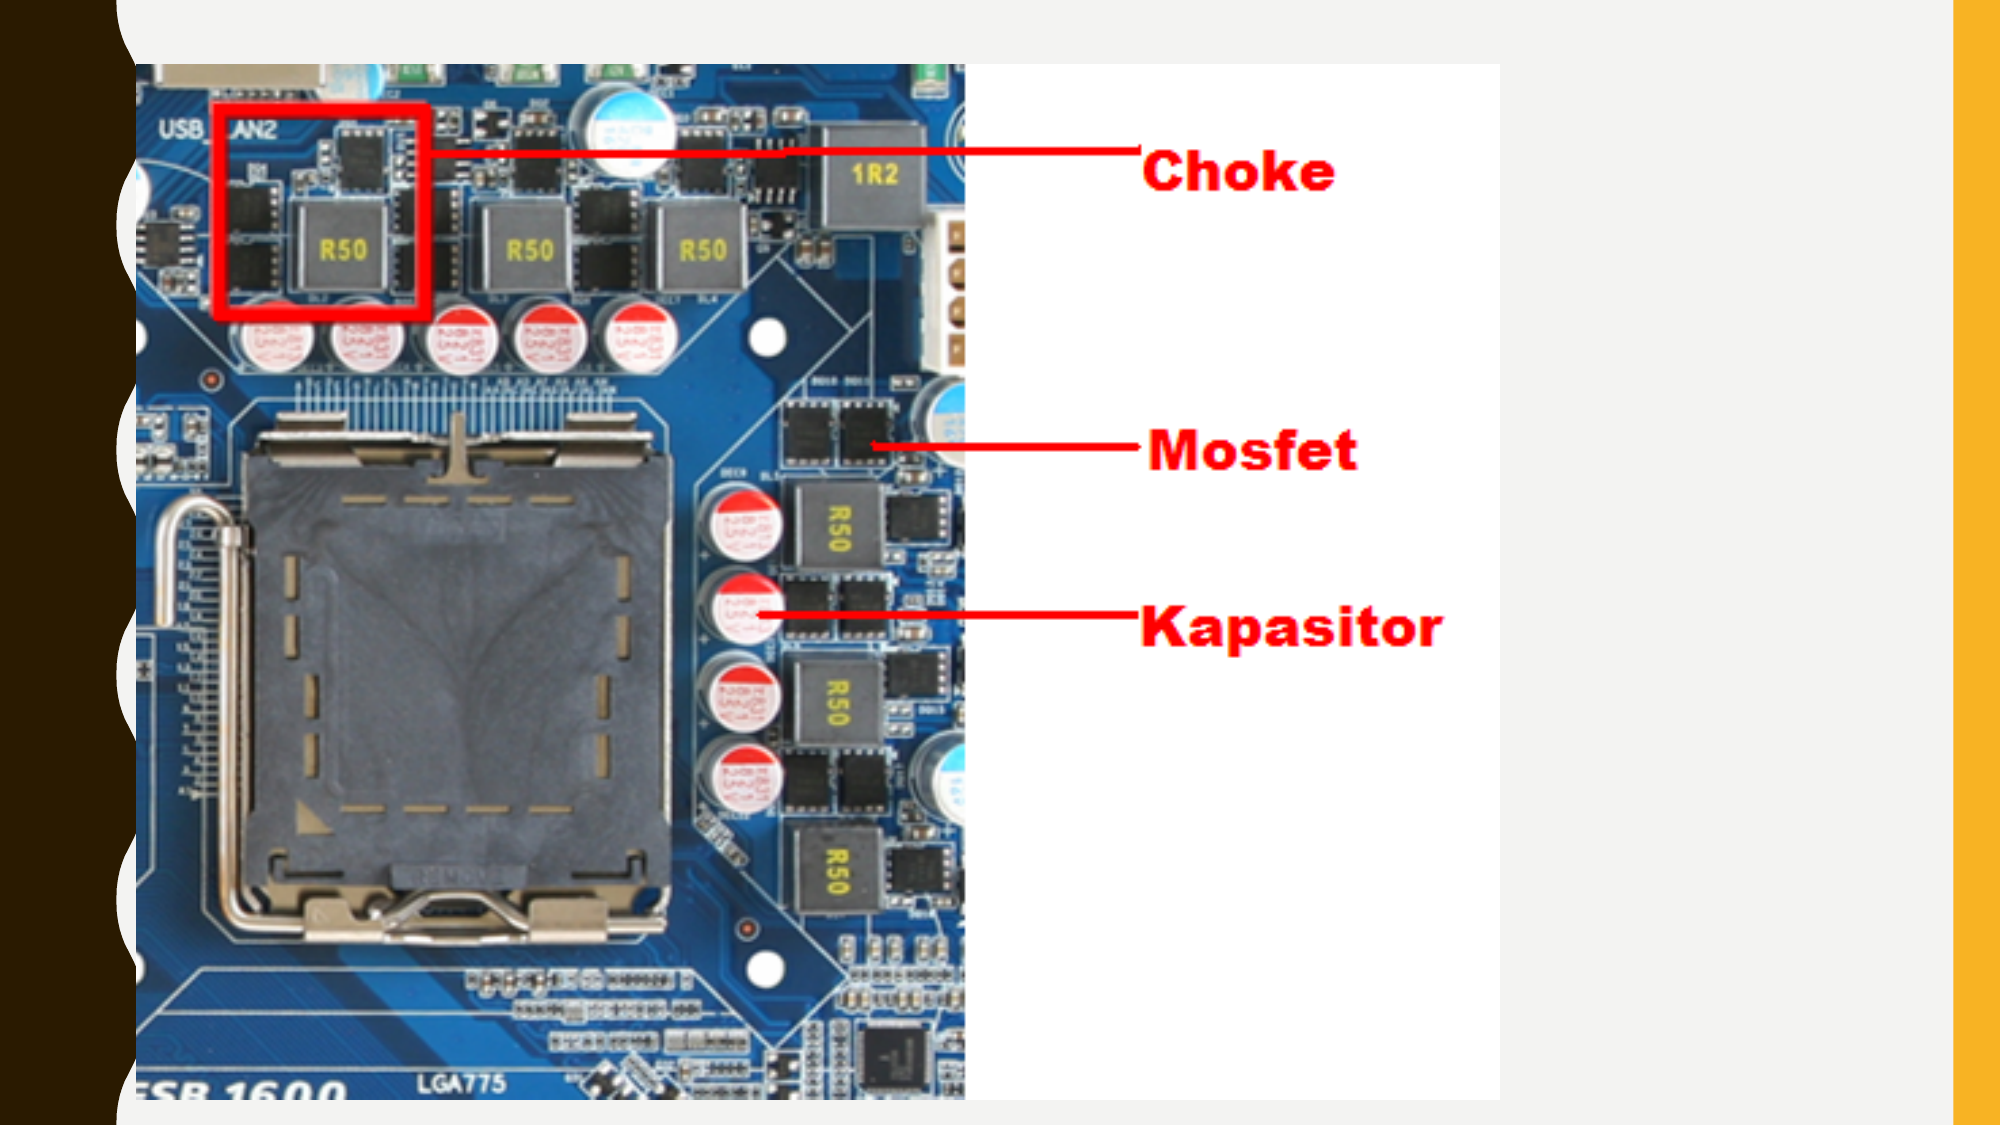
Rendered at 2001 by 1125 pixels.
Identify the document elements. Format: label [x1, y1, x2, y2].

picture [136, 64, 1500, 1100]
